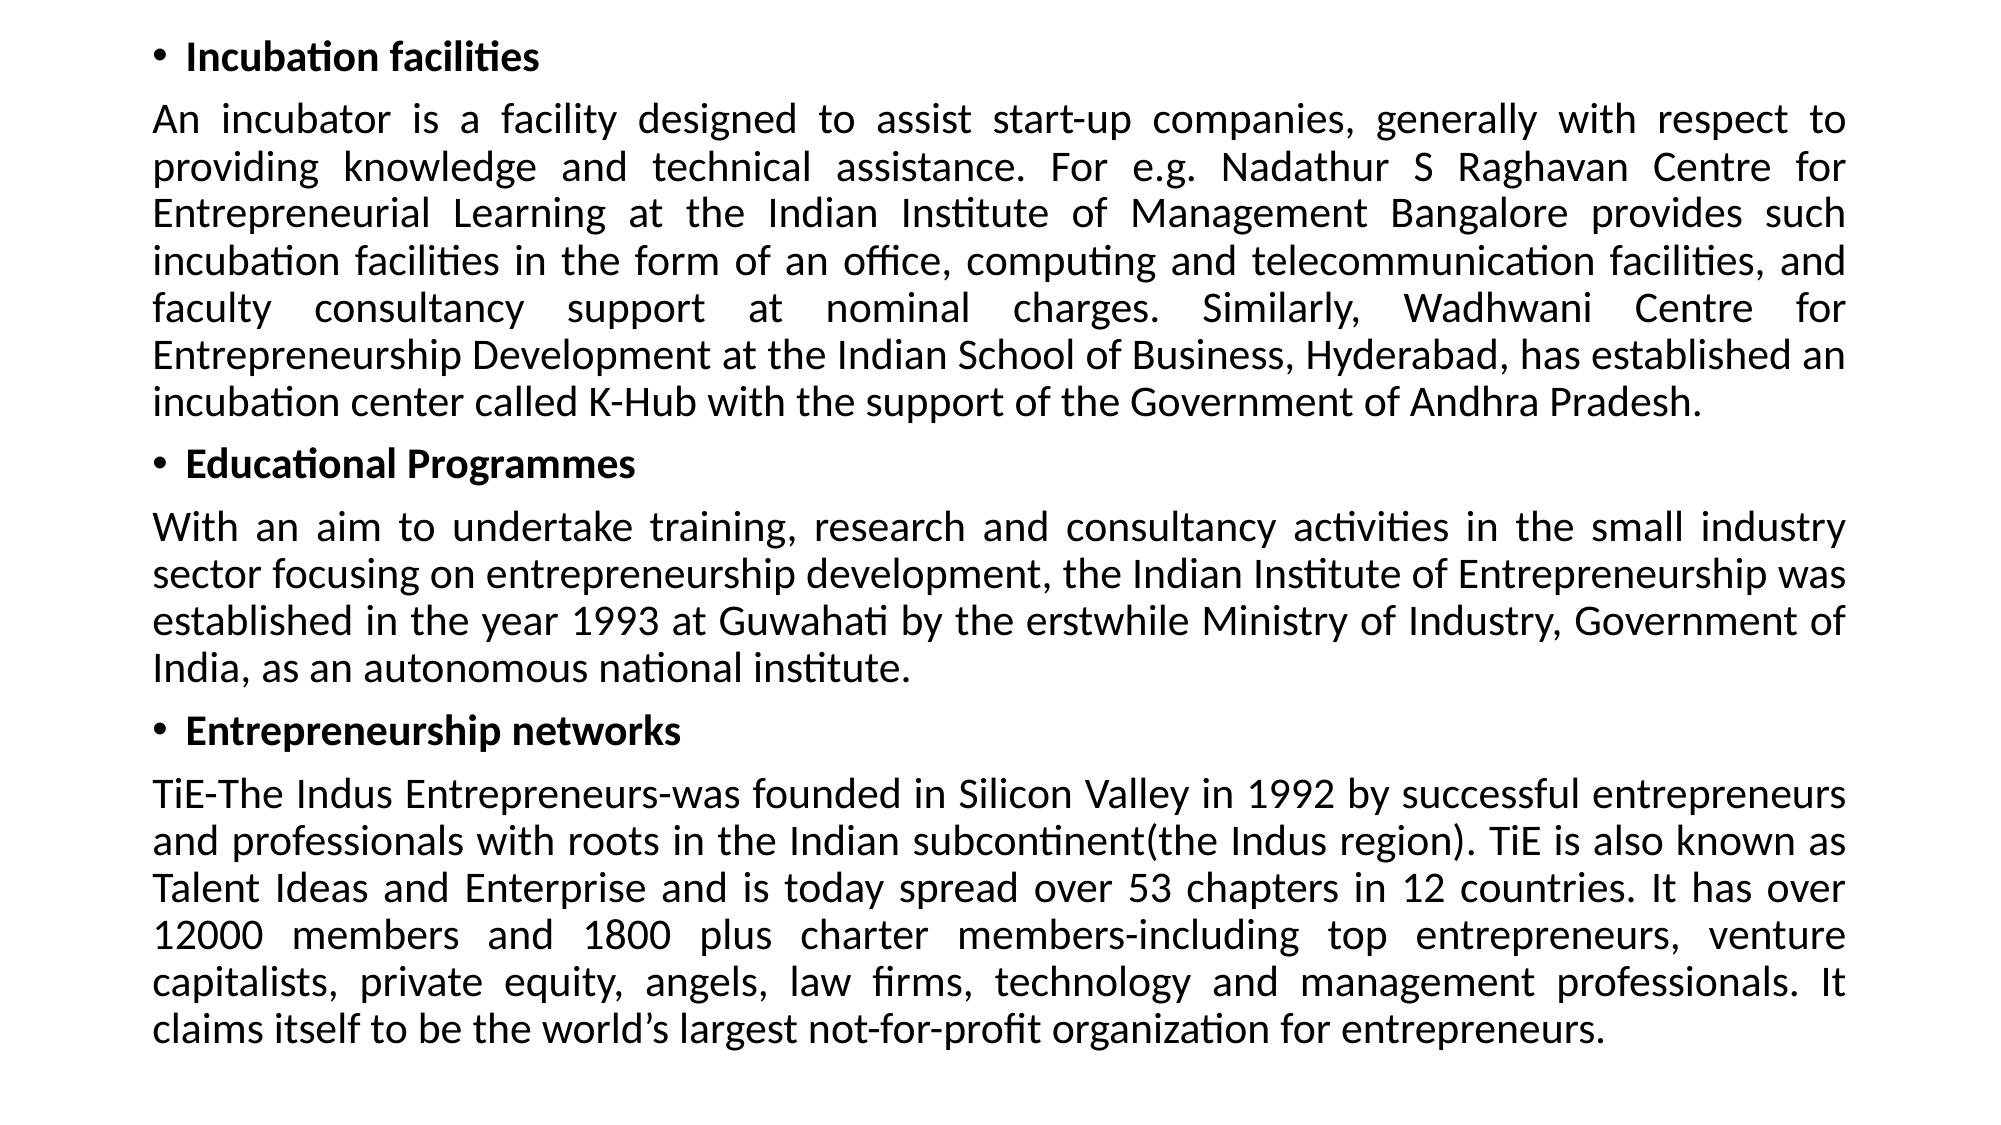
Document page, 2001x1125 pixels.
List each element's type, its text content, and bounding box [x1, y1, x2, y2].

list Incubation facilities An incubator is a facility designed to assist start-up companies, generally with respect to providing knowledge and technical assistance. For e.g. Nadathur S Raghavan Centre for Entrepreneurial Learning at the Indian Institute of Management Bangalore provides such incubation facilities in the form of an office, computing and telecommunication facilities, and faculty consultancy support at nominal charges. Similarly, Wadhwani Centre for Entrepreneurship Development at the Indian School of Business, Hyderabad, has established an incubation center called K-Hub with the support of the Government of Andhra Pradesh. Educational Programmes With an aim to undertake training, research and consultancy activities in the small industry sector focusing on entrepreneurship development, the Indian Institute of Entrepreneurship was established in the year 1993 at Guwahati by the erstwhile Ministry of Industry, Government of India, as an autonomous national institute. Entrepreneurship networks TiE-The Indus Entrepreneurs-was founded in Silicon Valley in 1992 by successful entrepreneurs and professionals with roots in the Indian subcontinent(the Indus region). TiE is also known as Talent Ideas and Enterprise and is today spread over 53 chapters in 12 countries. It has over 12000 members and 1800 plus charter members-including top entrepreneurs, venture capitalists, private equity, angels, law firms, technology and management professionals. It claims itself to be the world’s largest not-for-profit organization for entrepreneurs. [137, 26, 1863, 1083]
